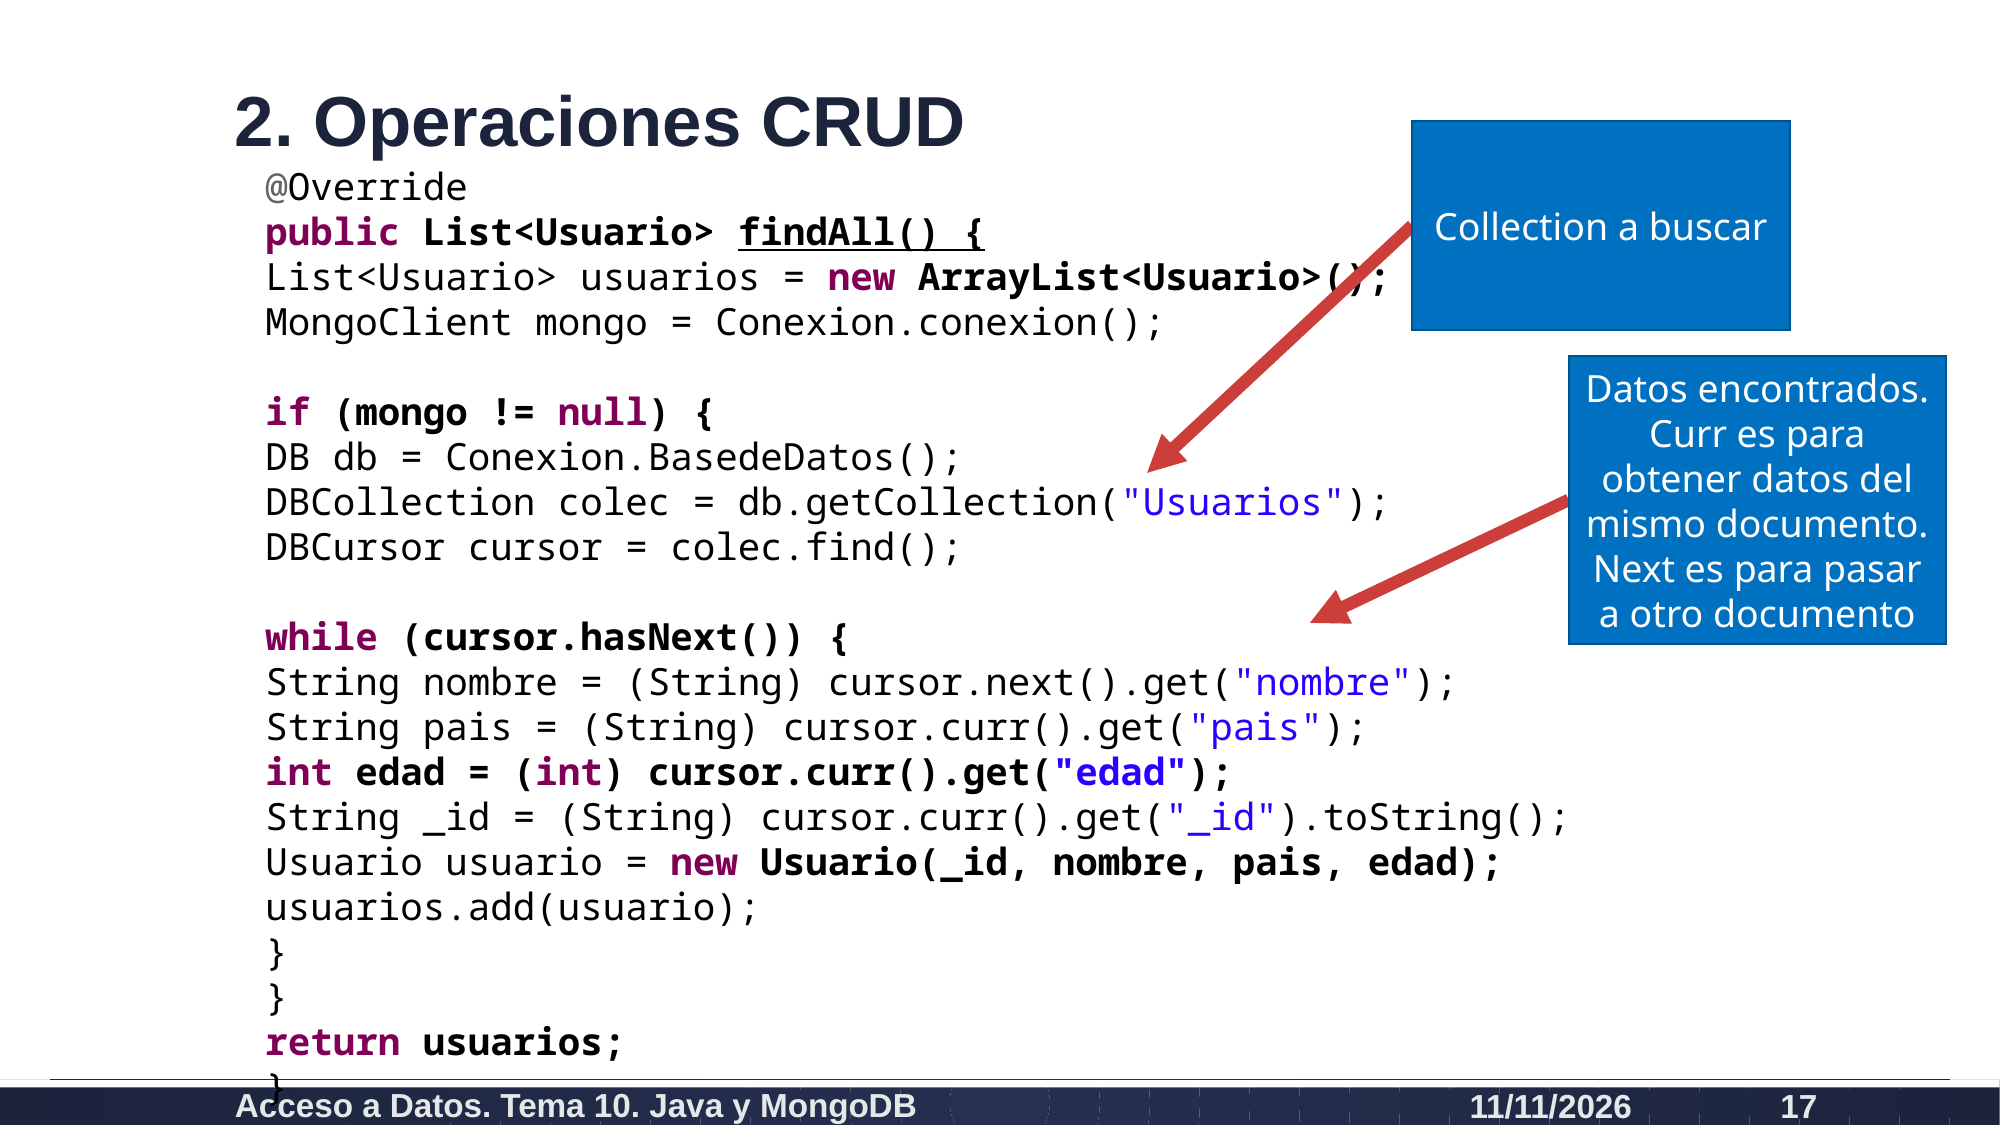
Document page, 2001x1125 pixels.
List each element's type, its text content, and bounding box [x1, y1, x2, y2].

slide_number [1420, 1085, 1647, 1125]
text_box Datos encontrados. Curr es para obtener datos del mismo documento. Next es para pasar a otro documento [1568, 355, 1947, 645]
text_box Collection a buscar [1411, 120, 1791, 331]
footer Acceso a Datos. Tema 10. Java y MongoDB [219, 1085, 1395, 1124]
text_box @Override public List<Usuario> findAll() { List<Usuario> usuarios = new ArrayList<Usuario>(); MongoClient mongo = Conexion.conexion(); if (mongo != null) { DB db = Conexion.BasedeDatos(); DBCollection colec = db.getCollection("Usuarios"); DBCursor cursor = colec.find(); while (cursor.hasNext()) { String nombre = (String) cursor.next().get("nombre"); String pais = (String) cursor.curr().get("pais"); int edad = (int) cursor.curr().get("edad"); String _id = (String) cursor.curr().get("_id").toString(); Usuario usuario = new Usuario(_id, nombre, pais, edad); usuarios.add(usuario); } } return usuarios; } [250, 155, 1890, 1116]
slide_number 17 [1674, 1085, 1833, 1125]
title 2. Operaciones CRUD [219, 76, 1780, 170]
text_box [1309, 499, 1569, 623]
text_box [1147, 225, 1413, 473]
